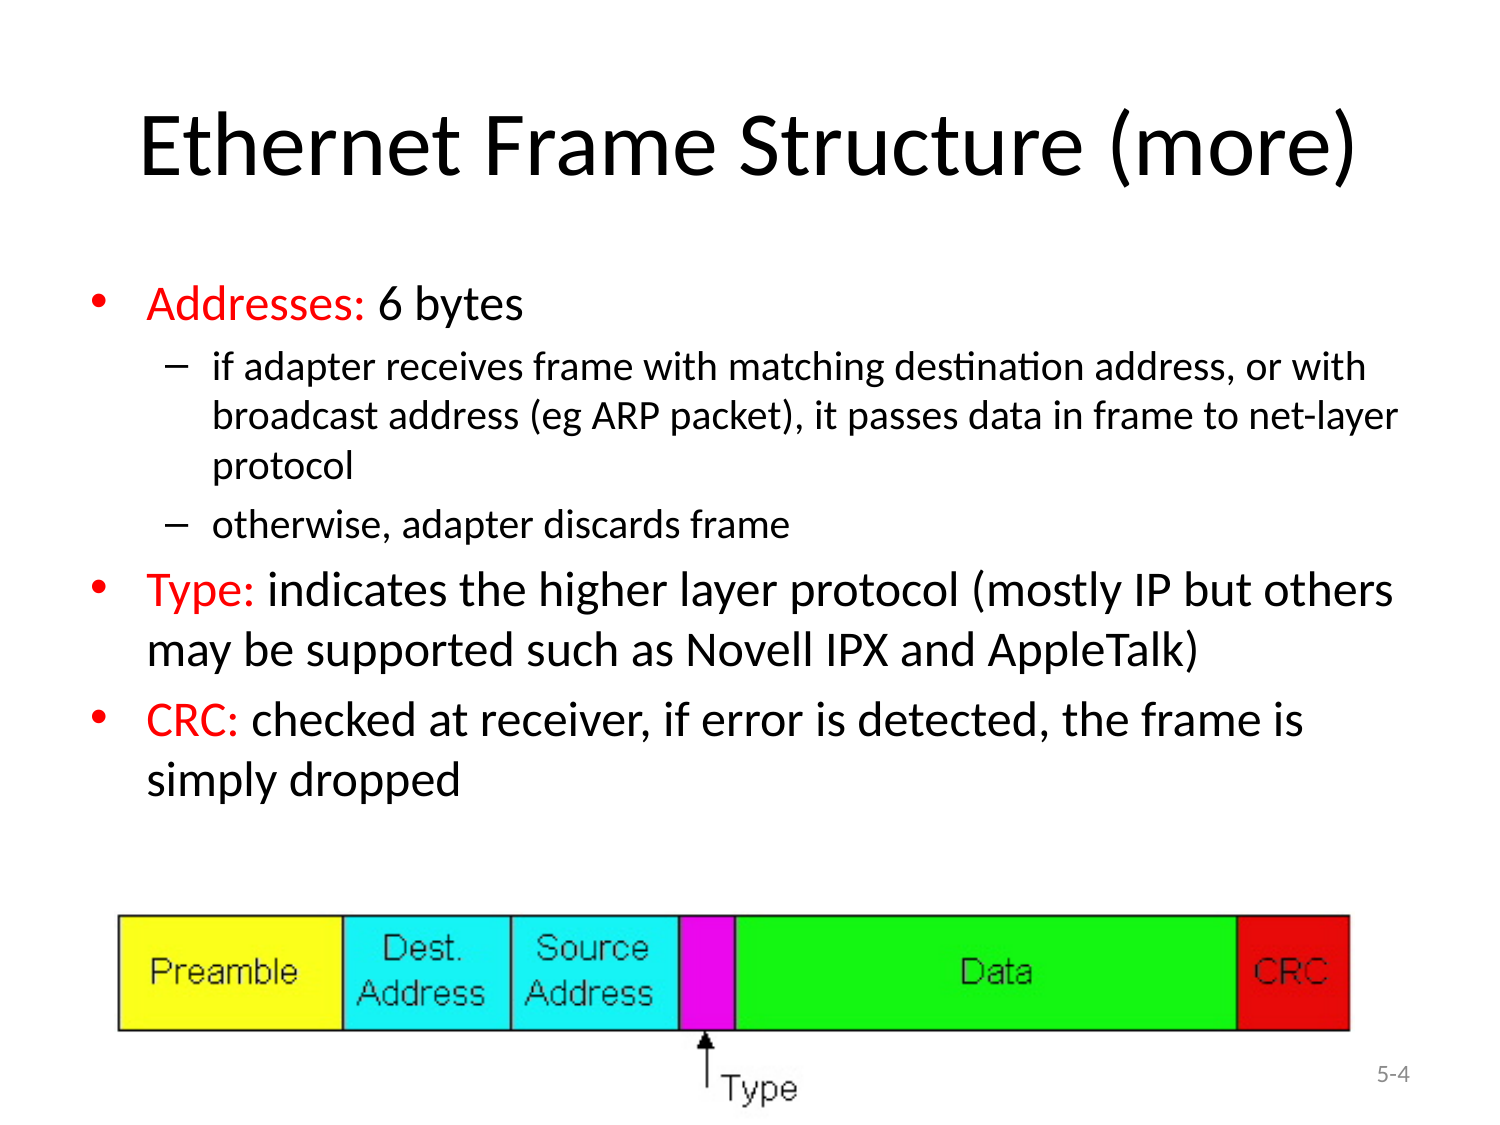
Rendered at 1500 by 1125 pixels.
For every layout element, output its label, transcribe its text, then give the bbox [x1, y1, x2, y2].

title Ethernet Frame Structure (more) [75, 45, 1425, 233]
list Addresses: 6 bytes if adapter receives frame with matching destination address, or with broadcast address (eg ARP packet), it passes data in frame to net-layer protocol otherwise, adapter discards frame Type: indicates the higher layer protocol (mostly IP but others may be supported such as Novell IPX and AppleTalk) CRC: checked at receiver, if error is detected, the frame is simply dropped [75, 262, 1425, 1005]
slide_number 5-4 [1360, 1042, 1425, 1103]
picture [114, 911, 1355, 1125]
